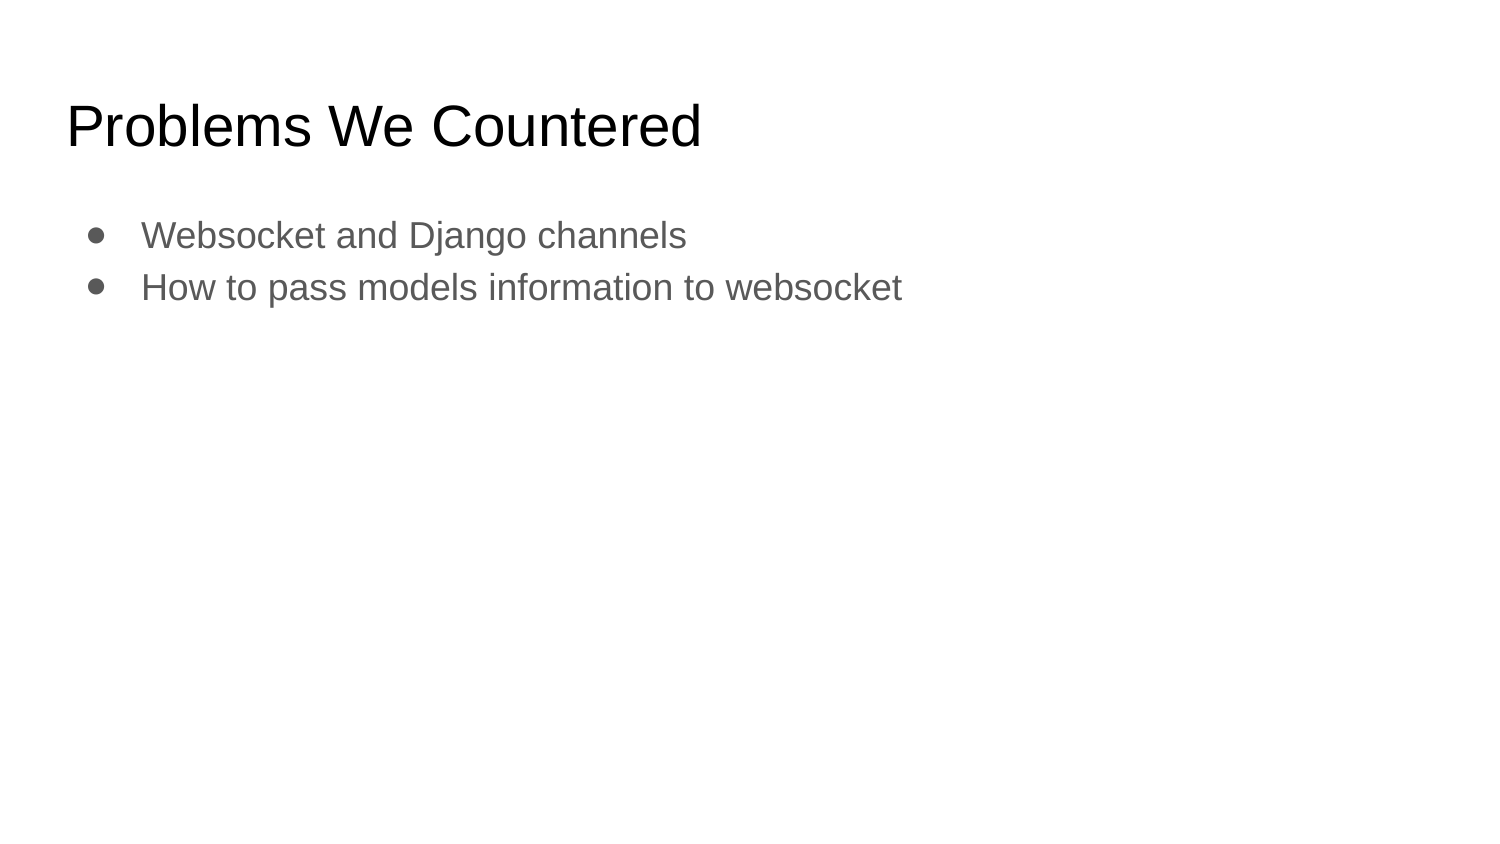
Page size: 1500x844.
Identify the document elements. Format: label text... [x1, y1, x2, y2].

title Problems We Countered [51, 72, 1449, 167]
list Websocket and Django channels How to pass models information to websocket [51, 189, 1449, 750]
